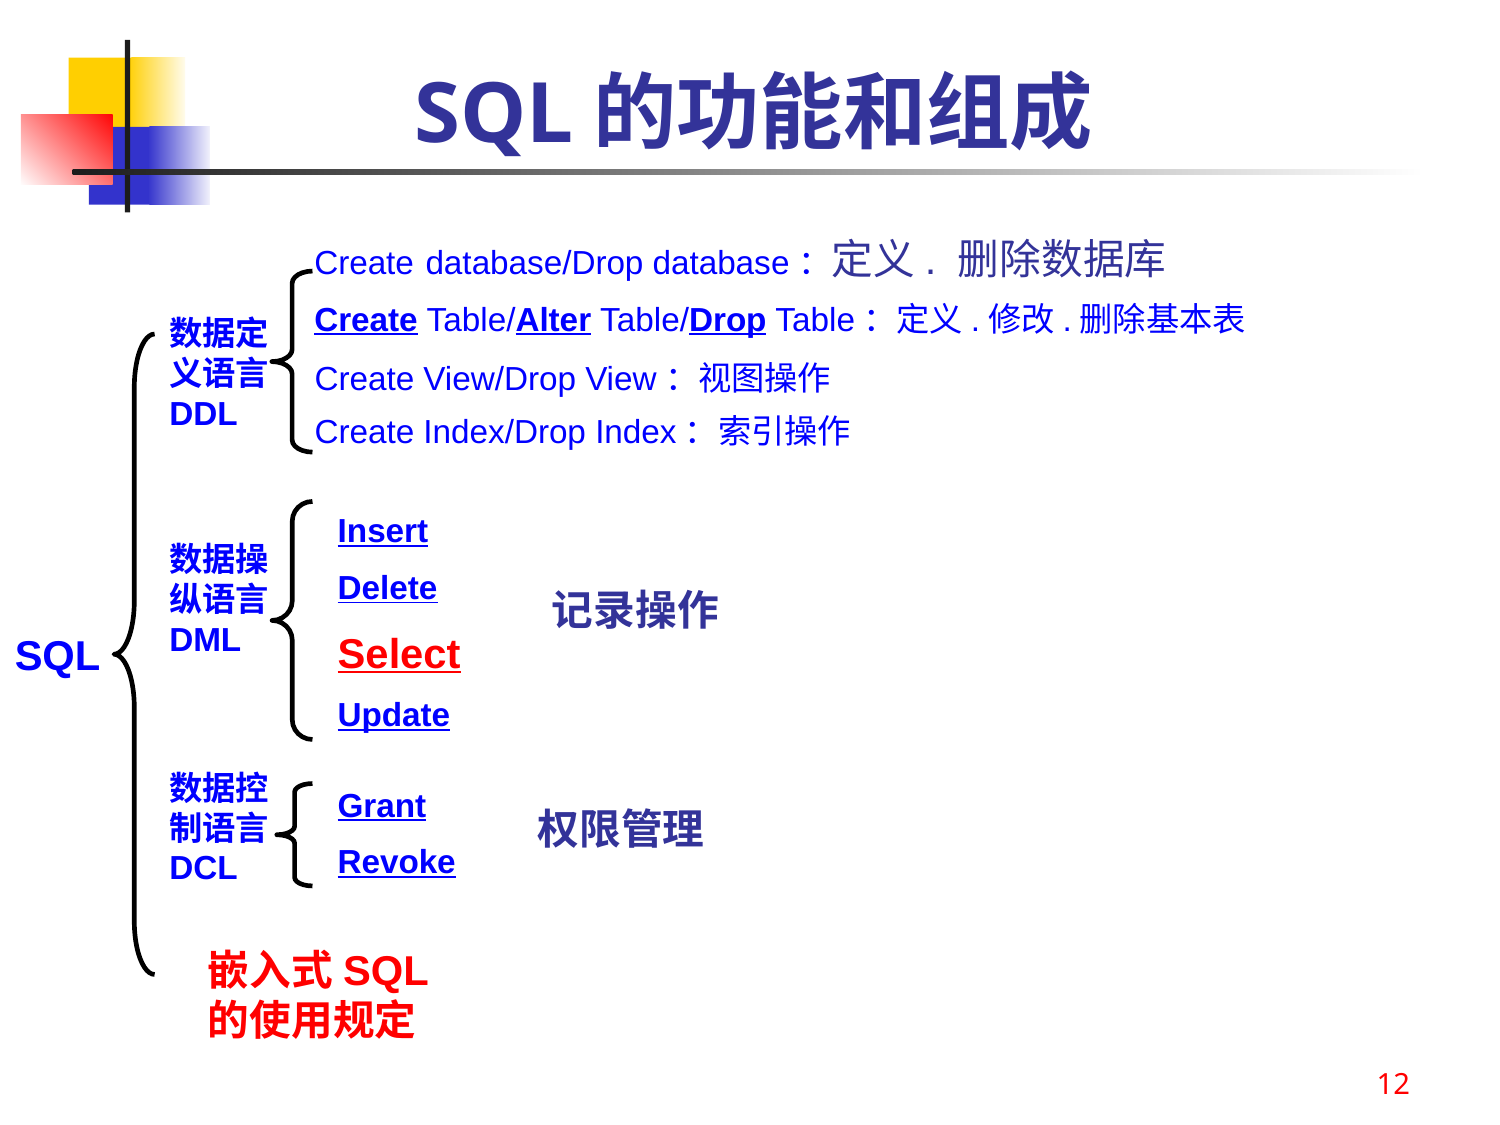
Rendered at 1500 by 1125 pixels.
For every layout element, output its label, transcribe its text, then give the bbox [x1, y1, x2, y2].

text_box Create Index/Drop Index：索引操作 [299, 403, 1119, 458]
title SQL的功能和组成 [57, 27, 1451, 167]
text_box [300, 783, 313, 886]
text_box Grant Revoke [322, 776, 554, 888]
text_box 嵌入式SQL的使用规定 [193, 936, 453, 1052]
text_box [292, 501, 313, 740]
text_box Create database/Drop database：定义. 删除数据库 [299, 225, 1488, 291]
text_box 数据定义语言DDL [154, 304, 292, 440]
text_box 权限管理 [522, 795, 957, 860]
text_box [271, 274, 313, 453]
text_box 数据控制语言DCL [154, 759, 300, 895]
text_box SQL [0, 621, 132, 687]
text_box Create View/Drop View：视图操作 [313, 350, 1119, 403]
text_box [113, 334, 155, 975]
text_box Insert Delete Select Update [322, 502, 533, 741]
slide_number 12 [1112, 1037, 1426, 1113]
text_box 记录操作 [537, 576, 971, 642]
text_box 数据操纵语言DML [154, 531, 300, 666]
text_box Create Table/Alter Table/Drop Table：定义.修改.删除基本表 [313, 291, 1488, 346]
